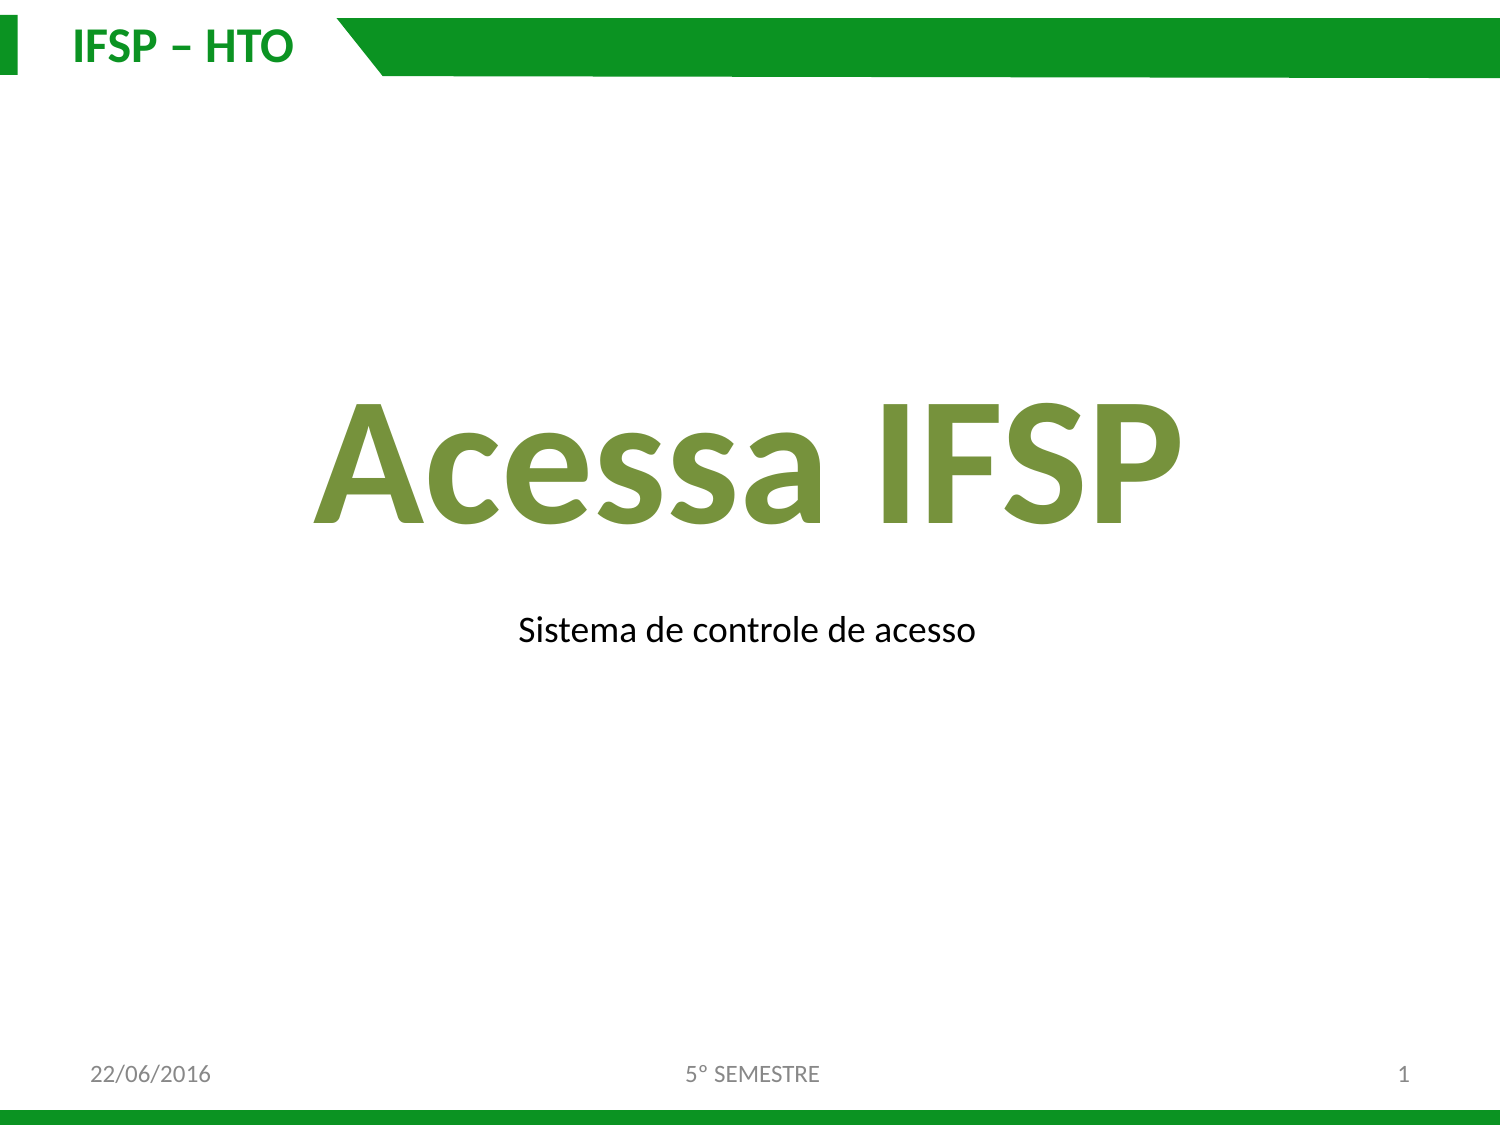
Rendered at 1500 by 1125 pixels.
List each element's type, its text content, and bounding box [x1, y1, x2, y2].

footer 5º SEMESTRE [512, 1042, 988, 1103]
text_box Acessa IFSP [200, 332, 1300, 570]
text_box Sistema de controle de acesso [503, 597, 997, 659]
slide_number ‹#› [1074, 1042, 1425, 1103]
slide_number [75, 1042, 425, 1103]
title IFSP – HTO [53, 7, 313, 79]
